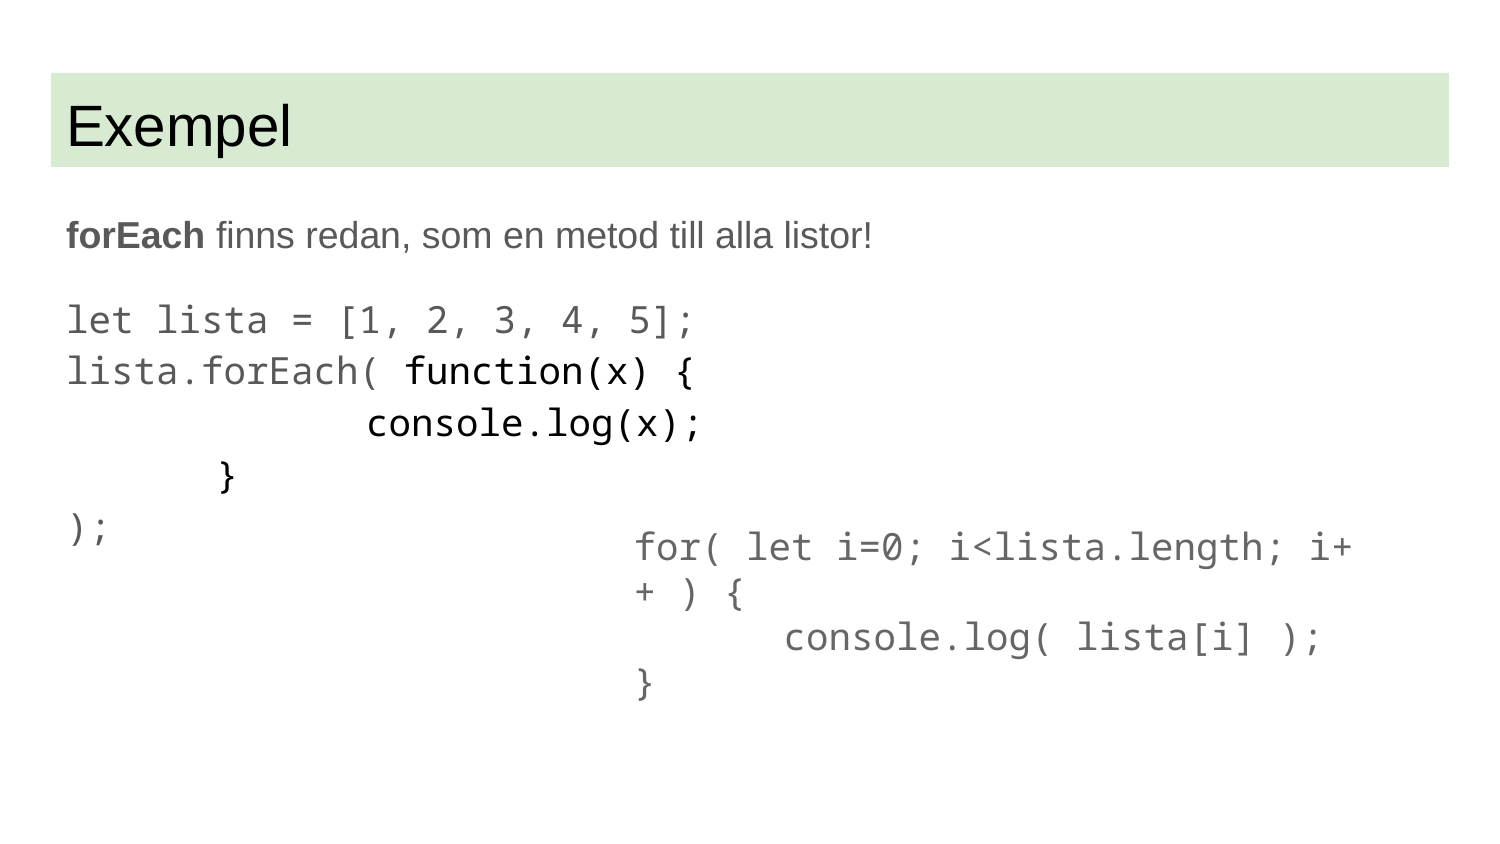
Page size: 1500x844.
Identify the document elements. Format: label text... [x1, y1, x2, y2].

text_box for( let i=0; i<lista.length; i++ ) { console.log( lista[i] ); } [618, 508, 1429, 789]
title Exempel [51, 72, 1449, 167]
list forEach finns redan, som en metod till alla listor! let lista = [1, 2, 3, 4, 5]; lista.forEach( function(x) { console.log(x); } ); [51, 189, 1449, 578]
